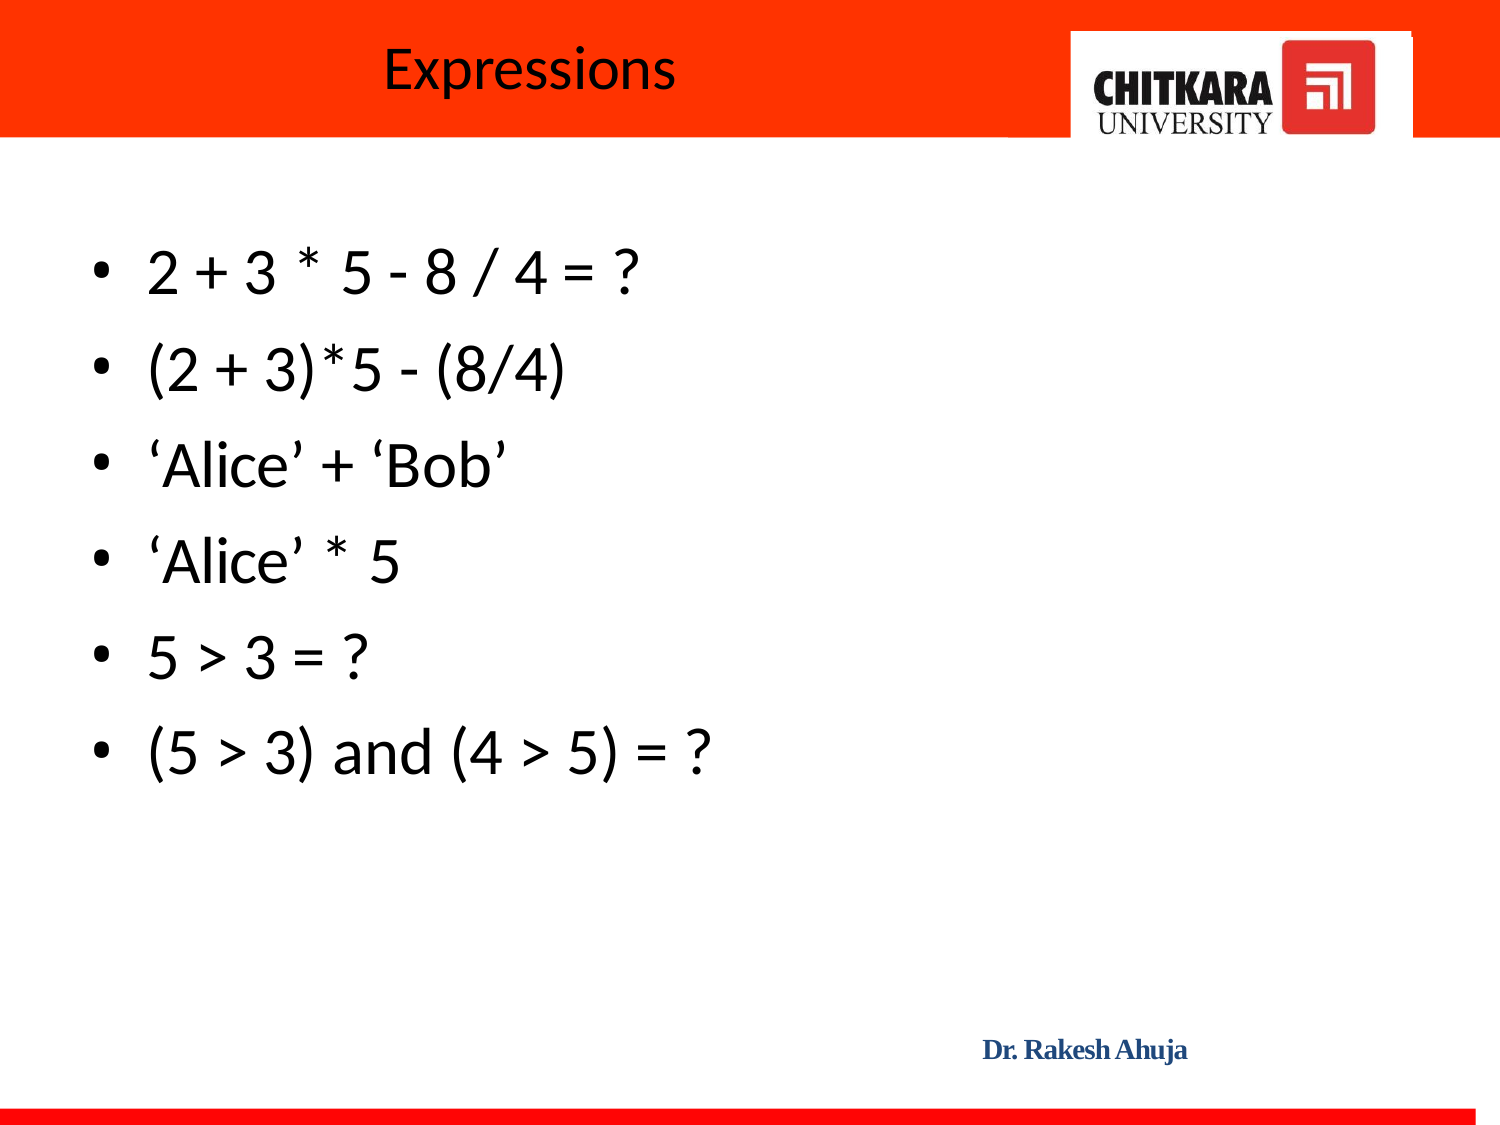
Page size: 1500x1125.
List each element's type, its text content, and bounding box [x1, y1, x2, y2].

footer Dr. Rakesh Ahuja [980, 1031, 1286, 1125]
title Expressions [381, 25, 682, 216]
picture [0, 1108, 980, 1125]
text_box 2 + 3 * 5 - 8 / 4 = ? (2 + 3)*5 - (8/4) ‘Alice’ + ‘Bob’ ‘Alice’ * 5 5 > 3 = ? (5 > 3) and (4 > 5) = ? [87, 210, 719, 789]
picture [1074, 37, 1390, 138]
picture [1286, 1108, 1476, 1125]
